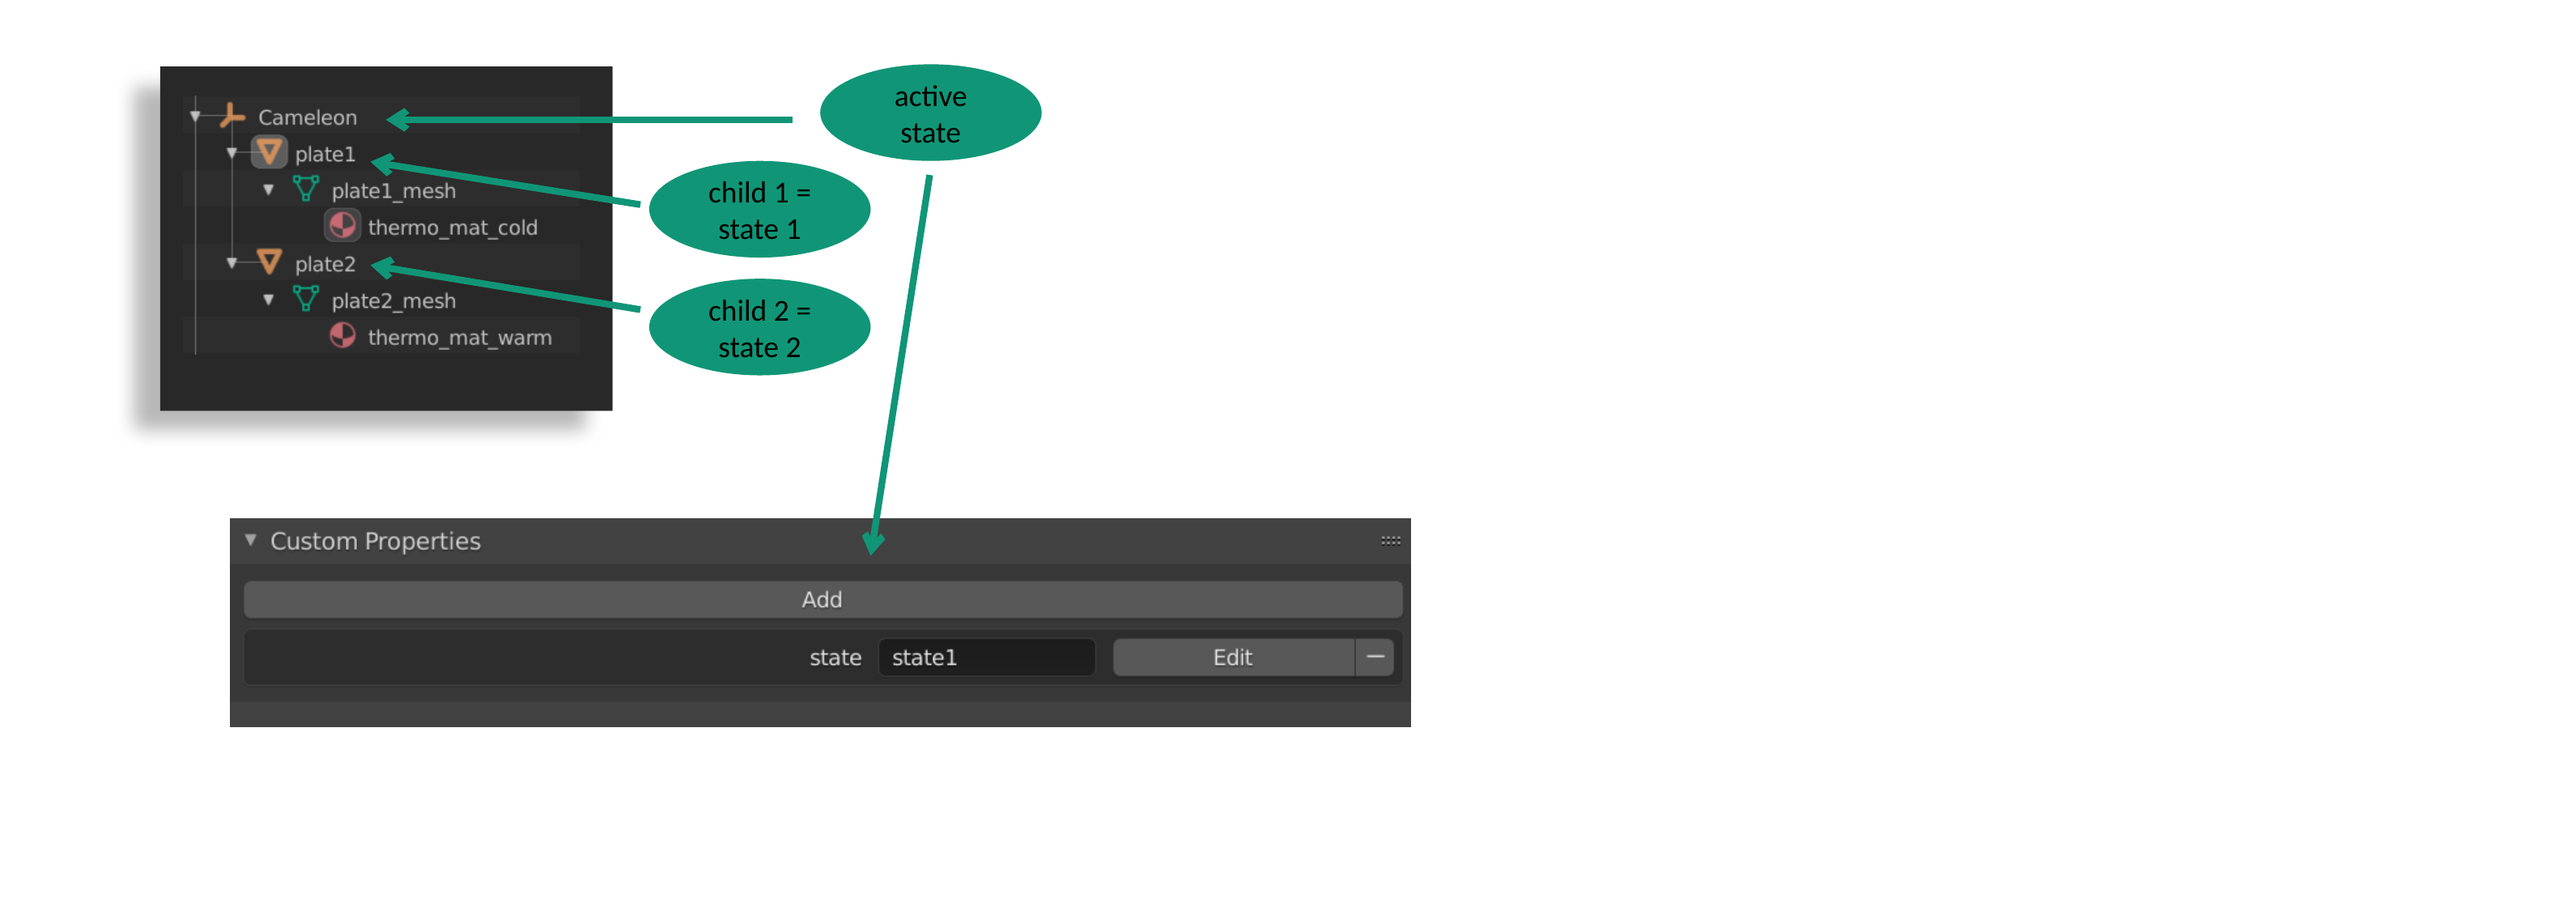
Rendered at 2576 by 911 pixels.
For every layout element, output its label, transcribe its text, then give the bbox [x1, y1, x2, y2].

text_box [870, 175, 930, 556]
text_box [370, 265, 641, 310]
text_box child 2 = state 2 [648, 278, 870, 377]
text_box child 1 = state 1 [648, 160, 870, 259]
text_box active state [819, 63, 1043, 162]
picture [183, 96, 580, 355]
text_box [159, 66, 614, 411]
picture [230, 518, 1411, 727]
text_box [370, 161, 641, 205]
